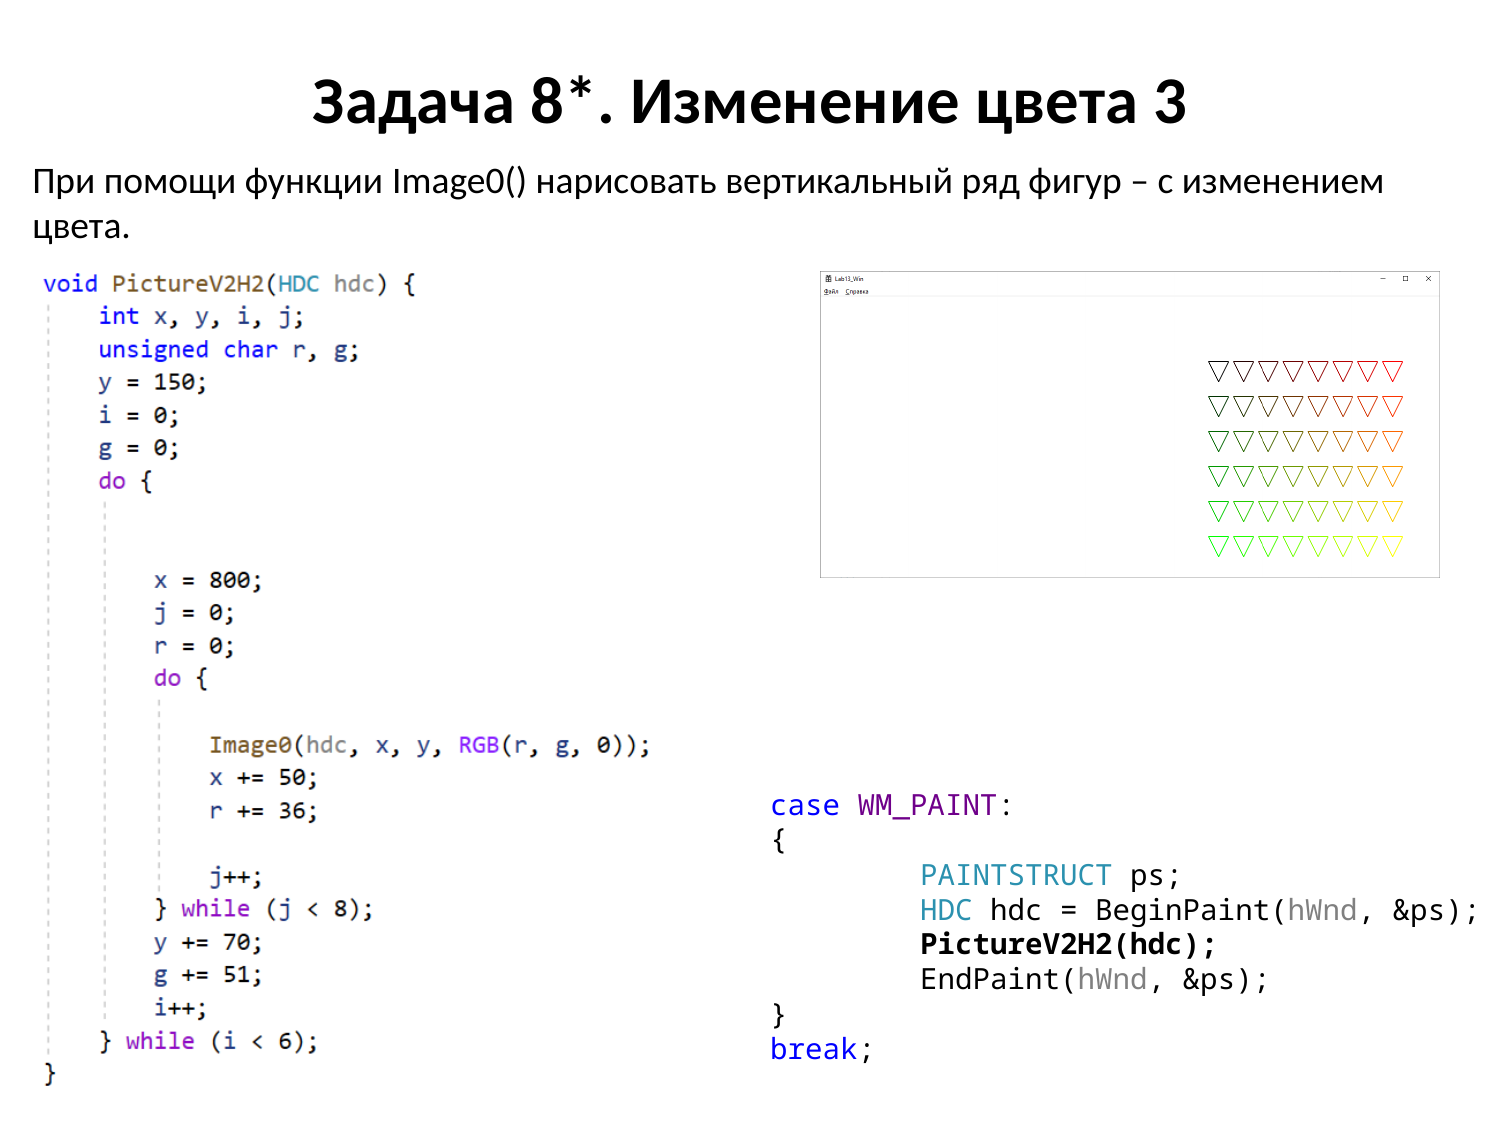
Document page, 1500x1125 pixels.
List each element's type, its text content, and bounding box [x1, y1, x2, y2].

text_box case WM_PAINT: { PAINTSTRUCT ps; HDC hdc = BeginPaint(hWnd, &ps); PictureV2H2(hdc); EndPaint(hWnd, &ps); } break; [755, 778, 1500, 1073]
picture [820, 271, 1441, 578]
text_box При помощи функции Image0() нарисовать вертикальный ряд фигур – с изменением цвета. [17, 148, 1483, 299]
picture [39, 271, 655, 1095]
title Задача 8*. Изменение цвета 3 [75, 45, 1425, 148]
